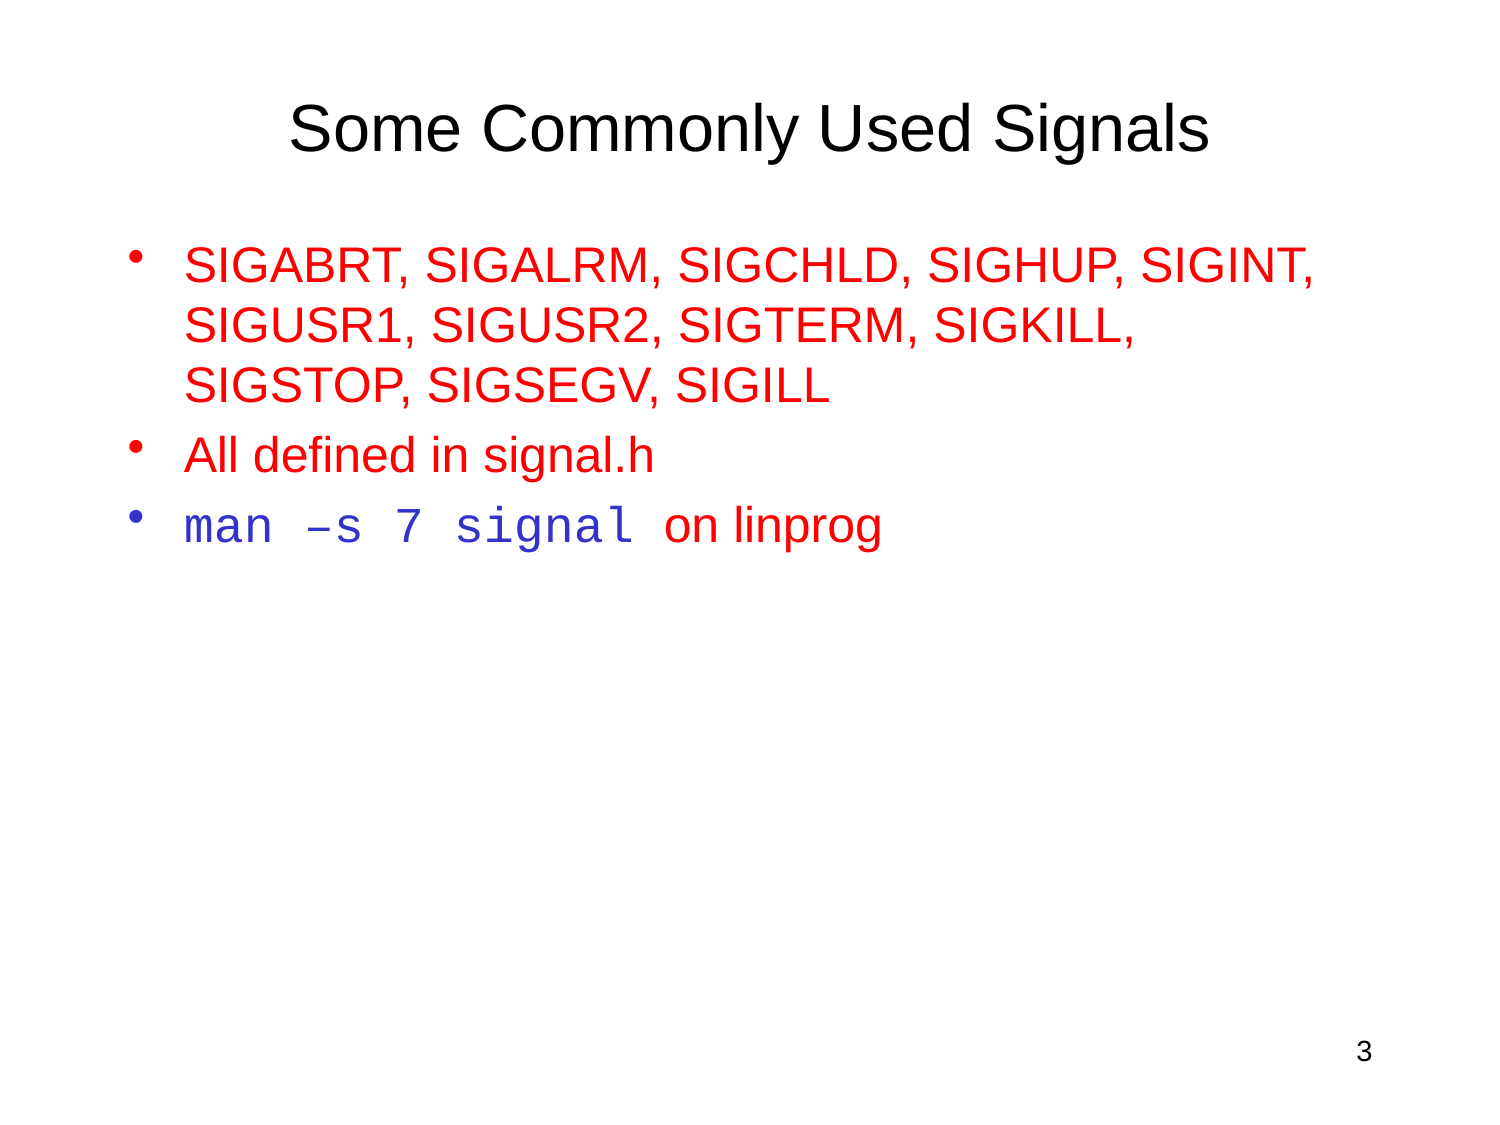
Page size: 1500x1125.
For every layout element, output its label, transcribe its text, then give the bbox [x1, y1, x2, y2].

list SIGABRT, SIGALRM, SIGCHLD, SIGHUP, SIGINT, SIGUSR1, SIGUSR2, SIGTERM, SIGKILL, SIGSTOP, SIGSEGV, SIGILL All defined in signal.h man –s 7 signal on linprog [112, 224, 1388, 1000]
title Some Commonly Used Signals [112, 62, 1388, 188]
slide_number 3 [1074, 1024, 1388, 1101]
